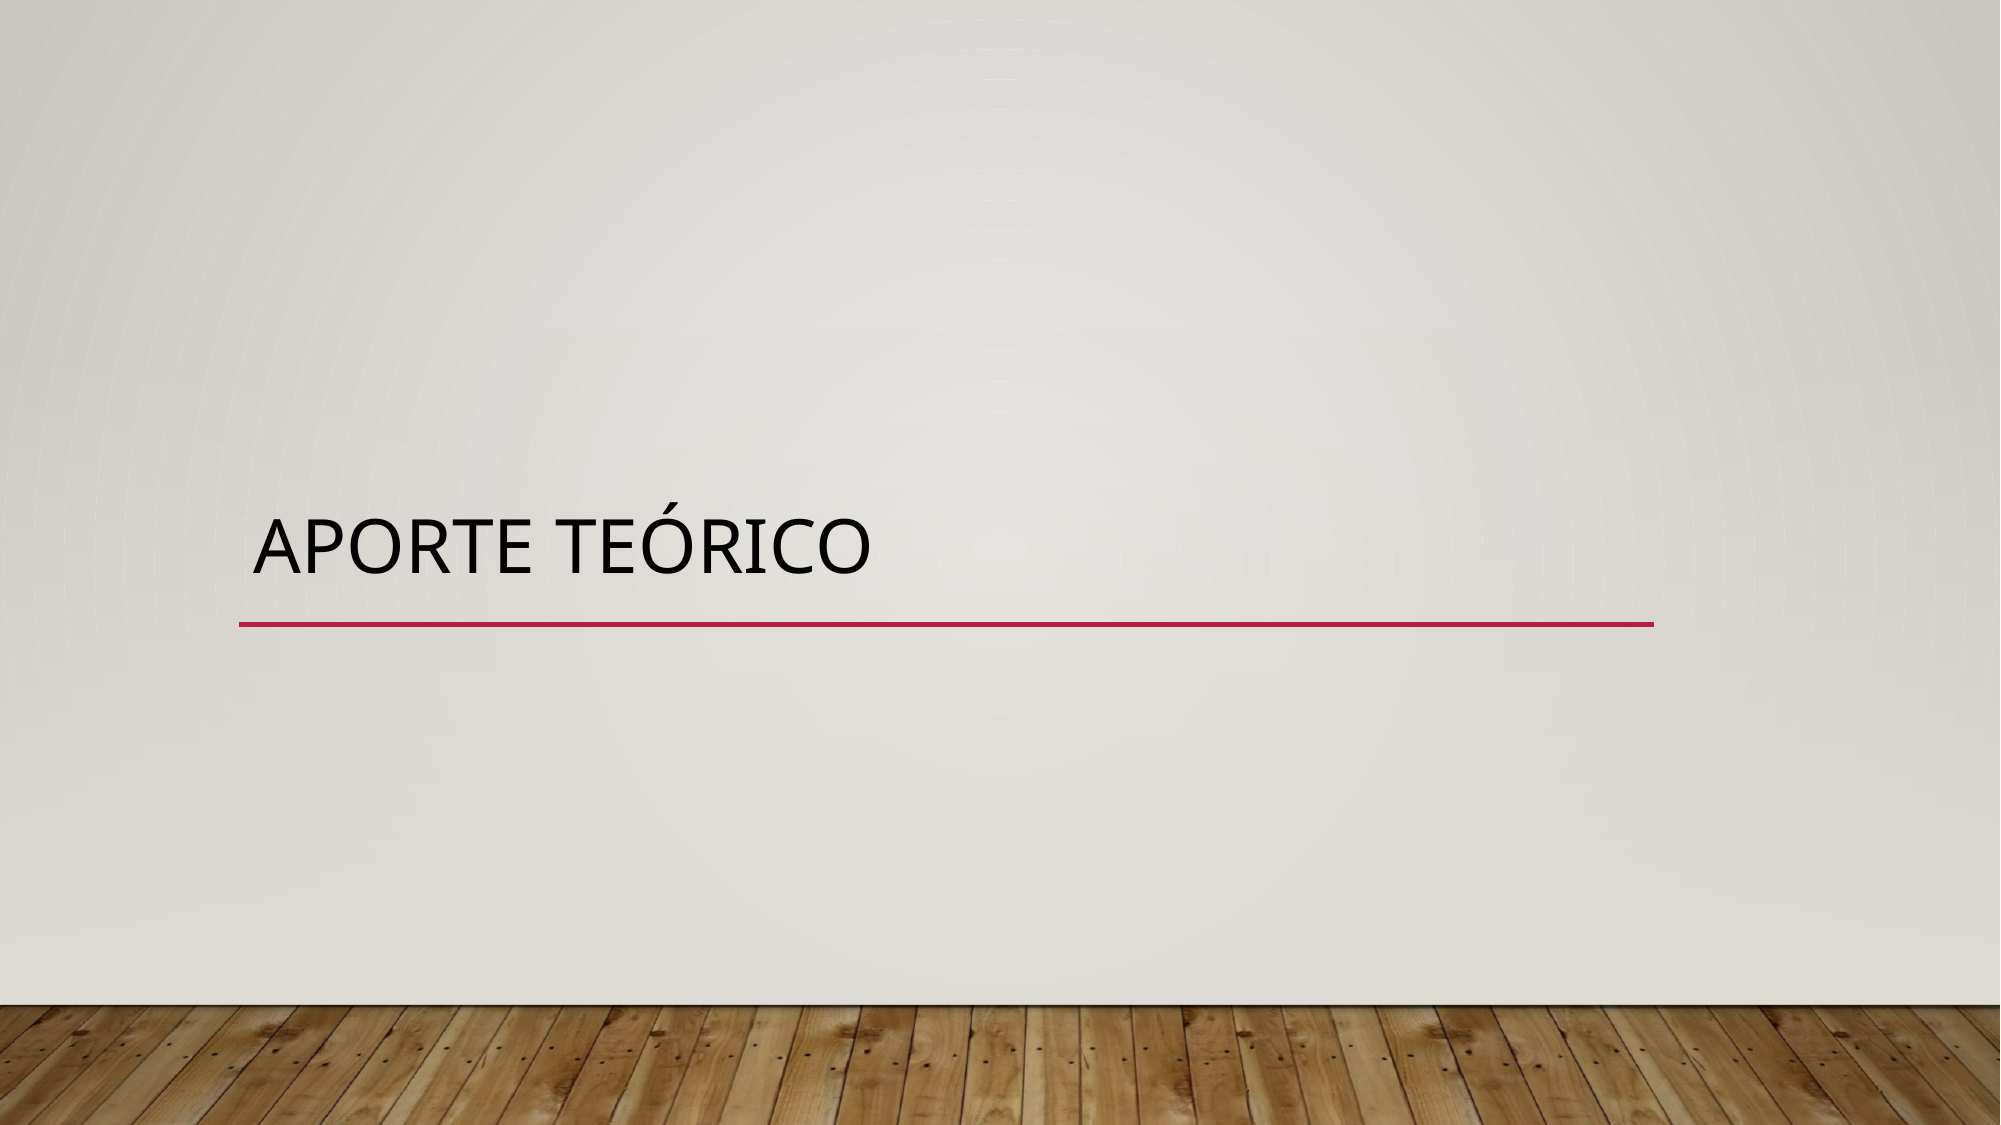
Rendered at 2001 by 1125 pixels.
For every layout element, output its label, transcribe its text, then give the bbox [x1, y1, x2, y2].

title APORTE TEóRICO [238, 288, 1657, 598]
picture [0, 1005, 2000, 1125]
